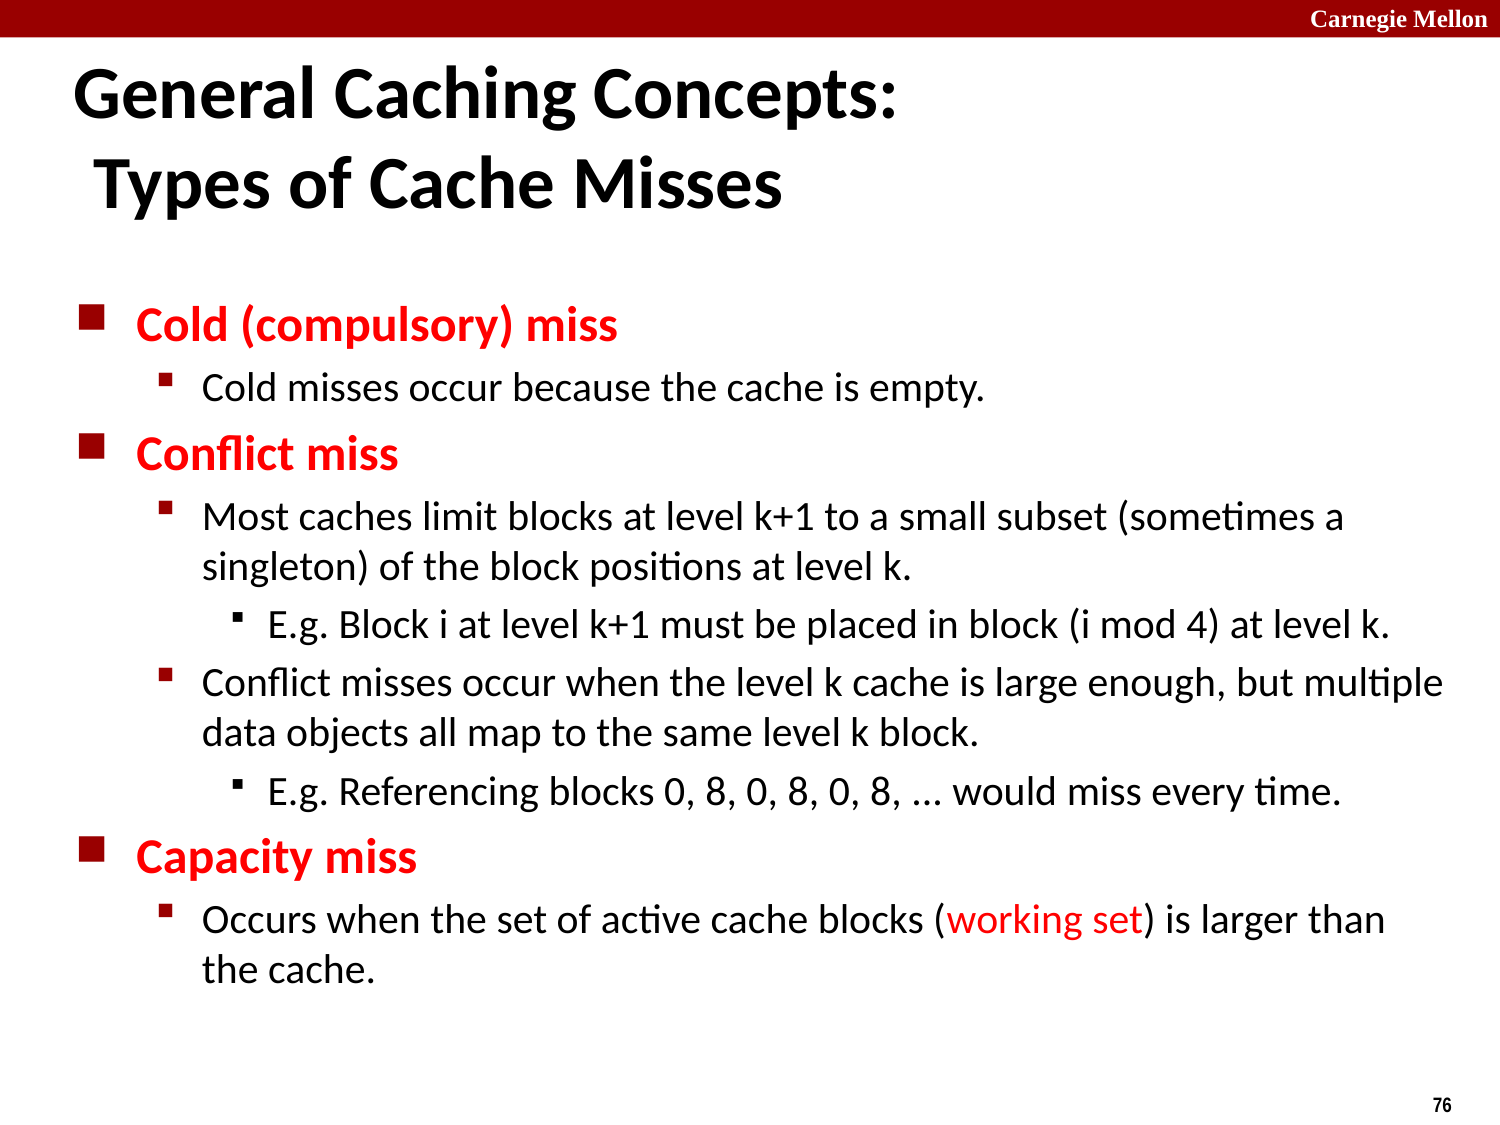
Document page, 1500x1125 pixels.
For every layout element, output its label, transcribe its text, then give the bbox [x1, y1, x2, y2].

title General Caching Concepts: Types of Cache Misses [58, 71, 1305, 197]
list Cold (compulsory) miss Cold misses occur because the cache is empty. Conflict miss Most caches limit blocks at level k+1 to a small subset (sometimes a singleton) of the block positions at level k. E.g. Block i at level k+1 must be placed in block (i mod 4) at level k. Conflict misses occur when the level k cache is large enough, but multiple data objects all map to the same level k block. E.g. Referencing blocks 0, 8, 0, 8, 0, 8, ... would miss every time. Capacity miss Occurs when the set of active cache blocks (working set) is larger than the cache. [64, 284, 1463, 1101]
